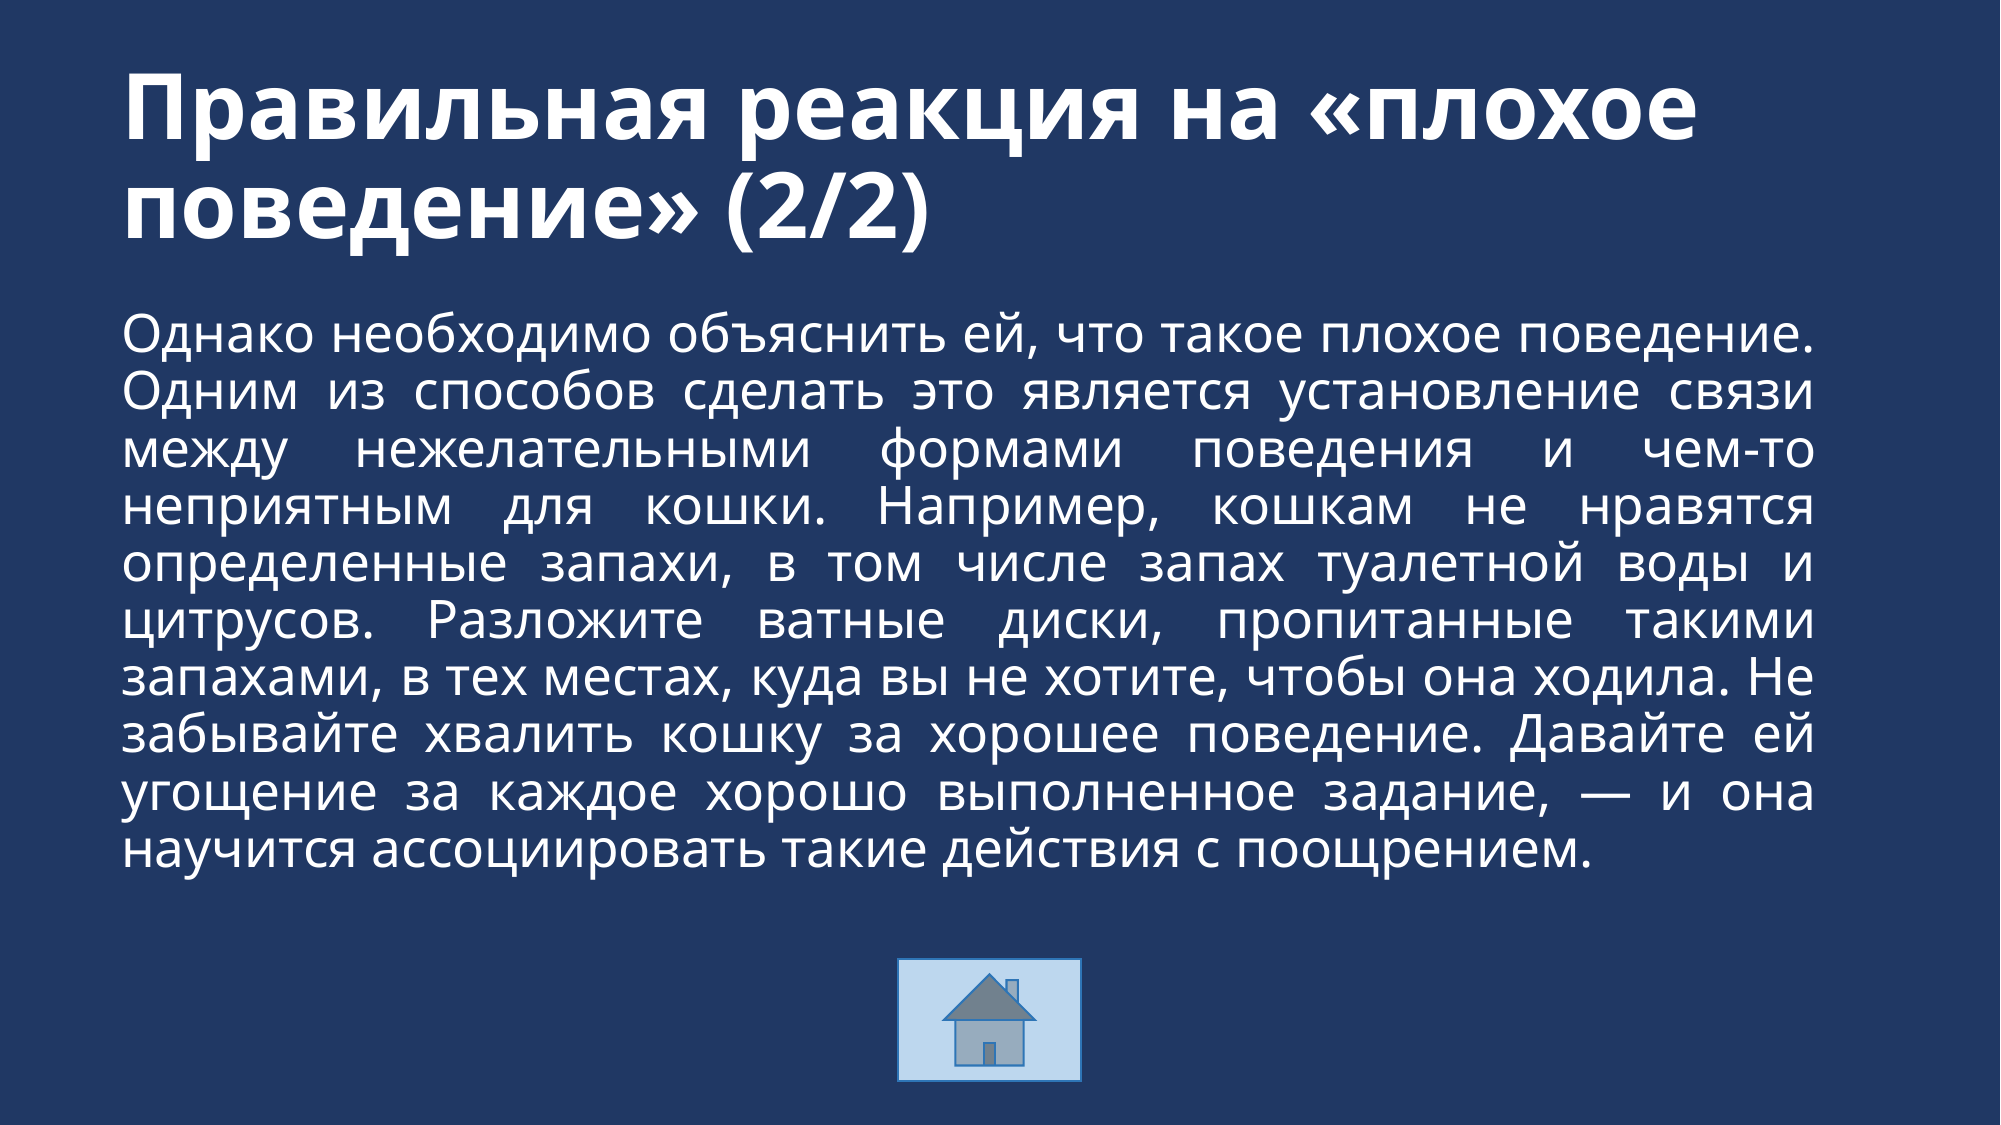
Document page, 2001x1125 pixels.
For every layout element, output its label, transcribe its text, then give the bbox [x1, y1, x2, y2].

text_box [897, 958, 1082, 1082]
title Правильная реакция на «плохое поведение» (2/2) [106, 42, 1832, 277]
list Однако необходимо объяснить ей, что такое плохое поведение. Одним из способов сделать это является установление связи между нежелательными формами поведения и чем-то неприятным для кошки. Например, кошкам не нравятся определенные запахи, в том числе запах туалетной воды и цитрусов. Разложите ватные диски, пропитанные такими запахами, в тех местах, куда вы не хотите, чтобы она ходила. Не забывайте хвалить кошку за хорошее поведение. Давайте ей угощение за каждое хорошо выполненное задание, — и она научится ассоциировать такие действия с поощрением. [106, 299, 1832, 932]
